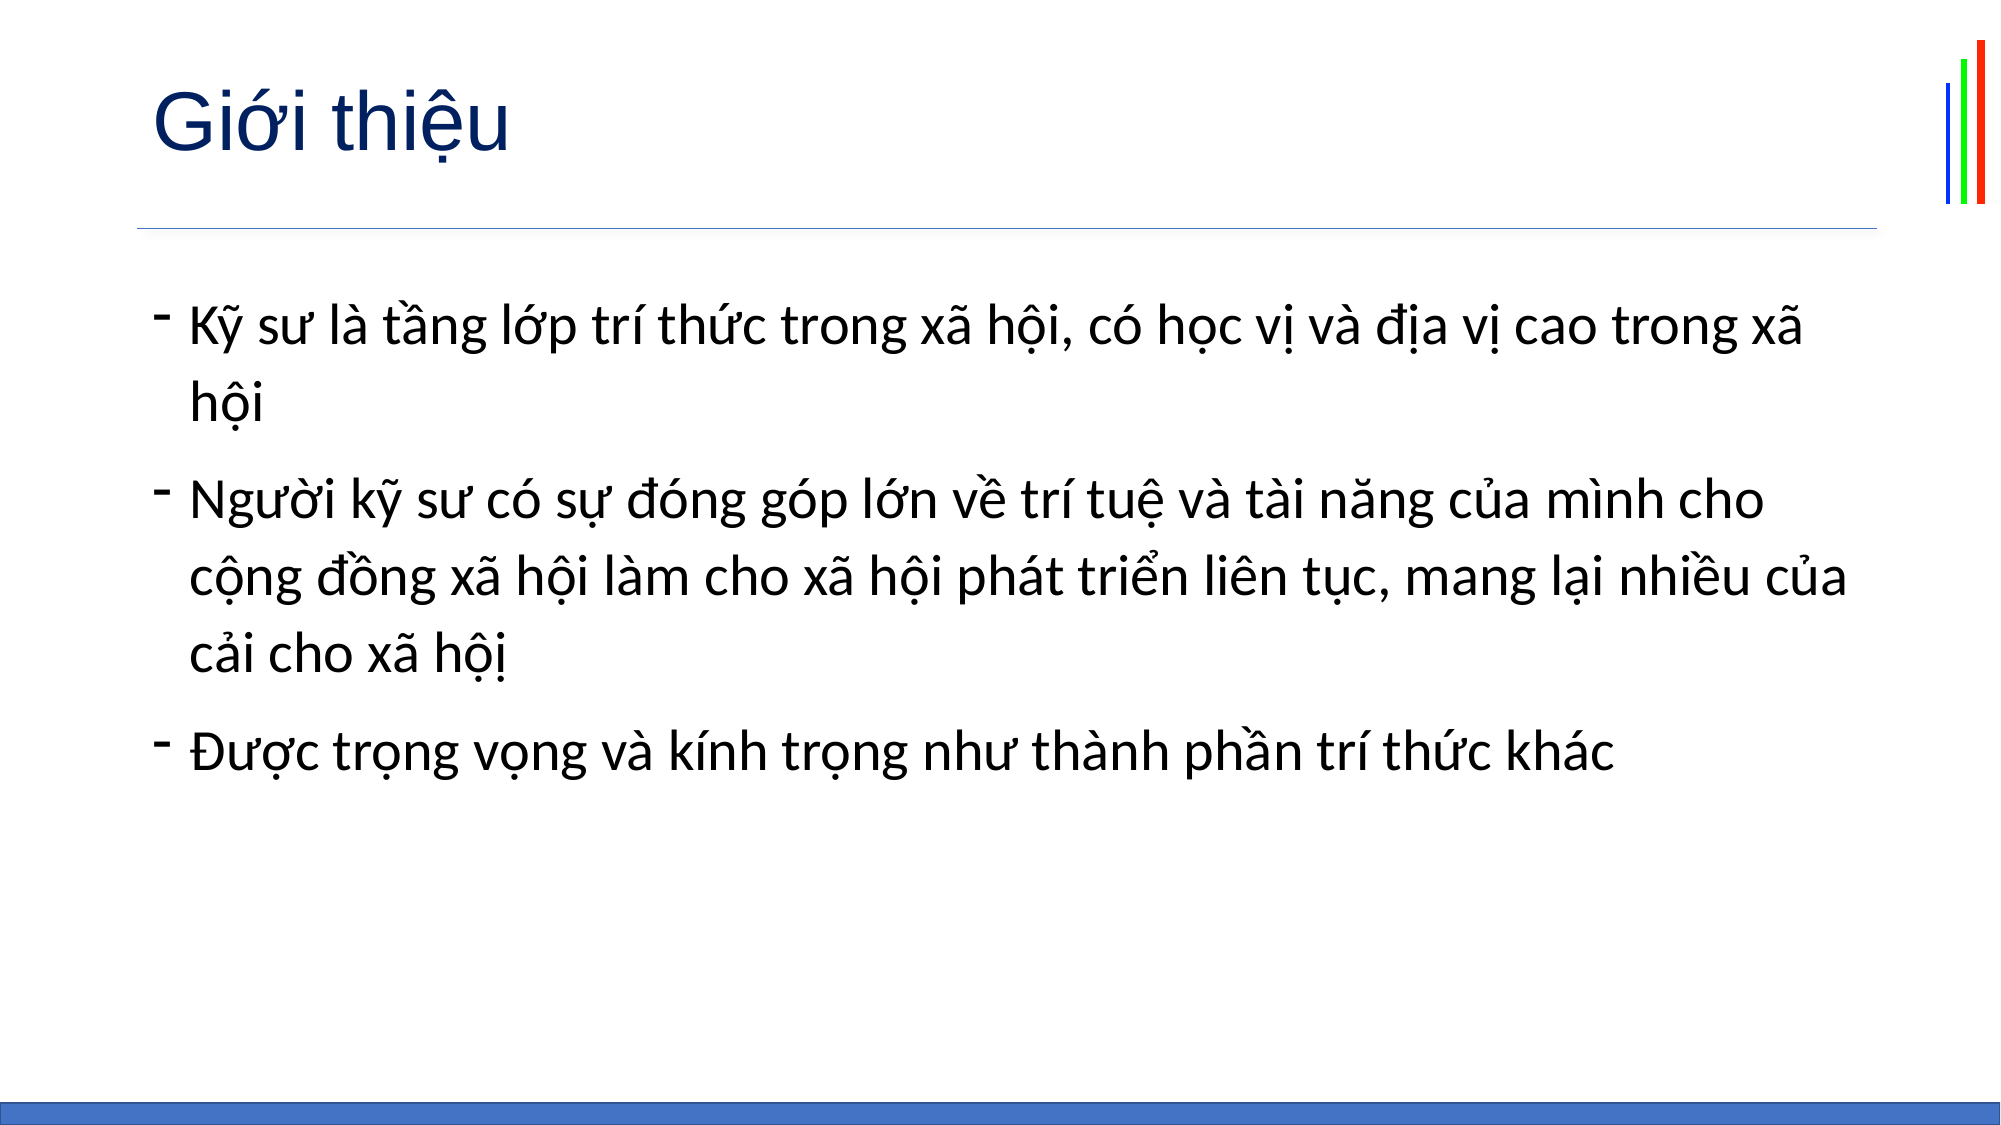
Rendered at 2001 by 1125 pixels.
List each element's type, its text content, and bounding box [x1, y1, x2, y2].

title Giới thiệu [137, 37, 1877, 211]
list Kỹ sư là tầng lớp trí thức trong xã hội, có học vị và địa vị cao trong xã hội Người kỹ sư có sự đóng góp lớn về trí tuệ và tài năng của mình cho cộng đồng xã hội làm cho xã hội phát triển liên tục, mang lại nhiều của cải cho xã hộị Được trọng vọng và kính trọng như thành phần trí thức khác [137, 271, 1877, 1063]
